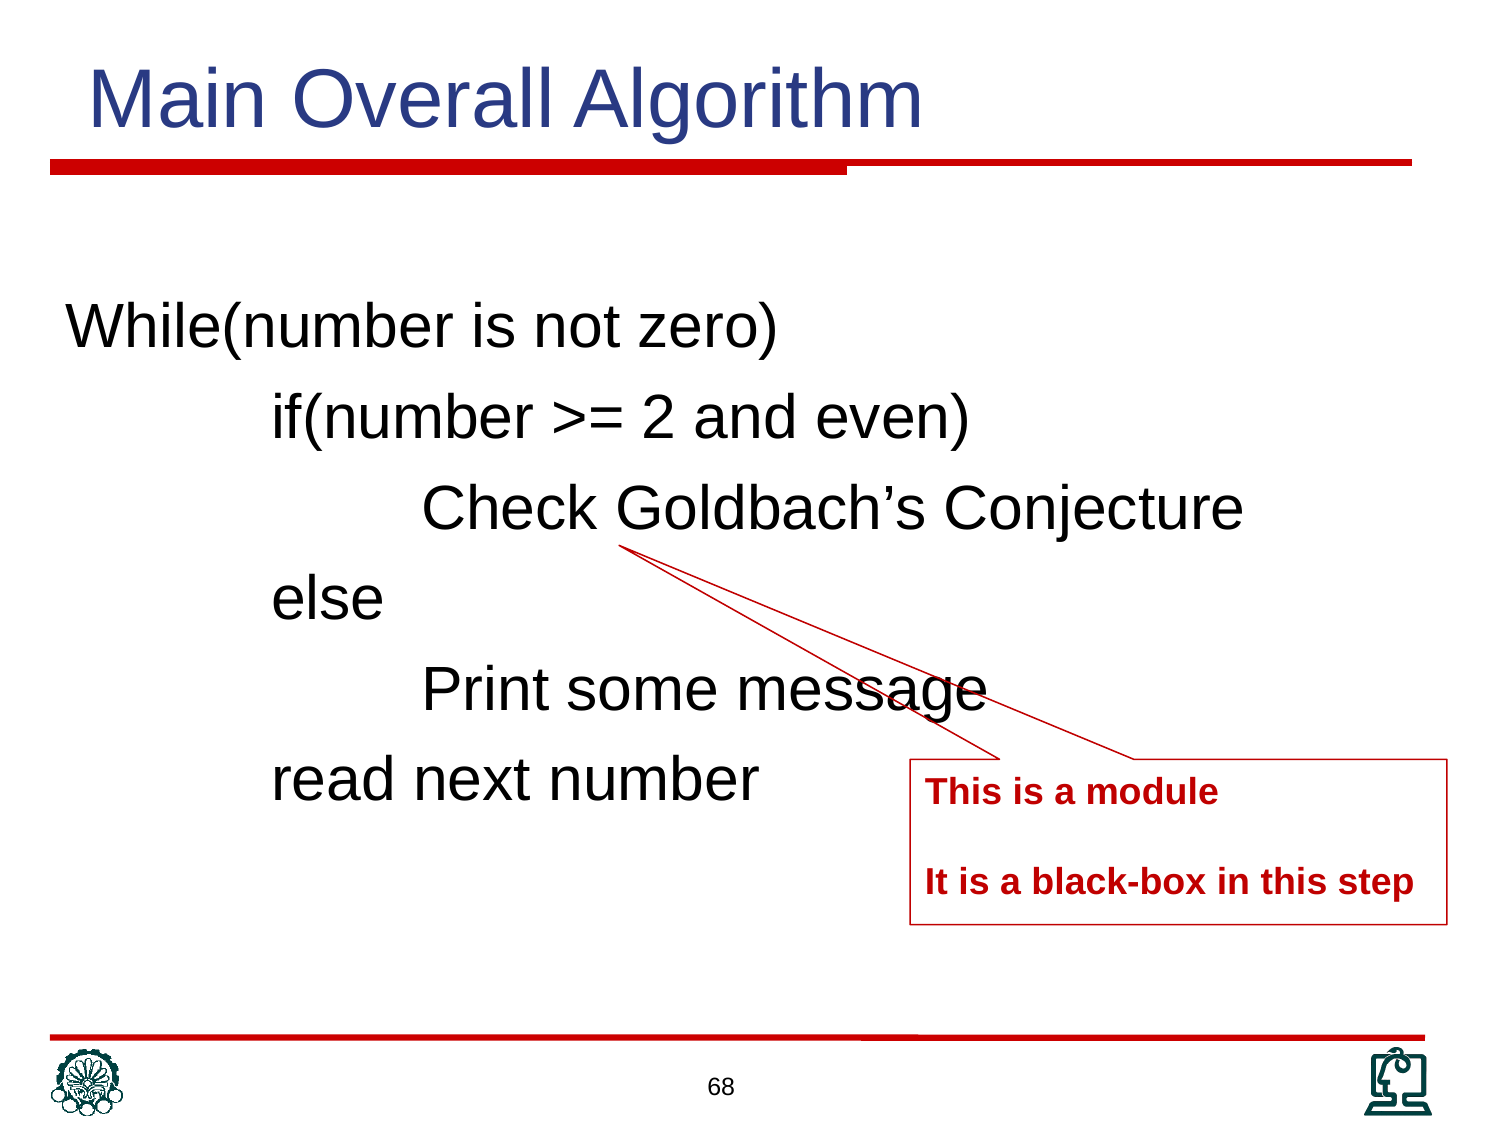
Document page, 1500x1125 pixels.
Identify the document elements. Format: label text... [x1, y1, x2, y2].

picture [50, 1047, 125, 1118]
text_box 68 [650, 1062, 750, 1103]
text_box This is a module It is a black-box in this step [619, 545, 1447, 925]
text_box Main Overall Algorithm [73, 26, 1374, 152]
text_box While(number is not zero) if(number >= 2 and even) Check Goldbach’s Conjecture else Print some message read next number [50, 187, 1425, 1038]
picture [1362, 1045, 1438, 1119]
